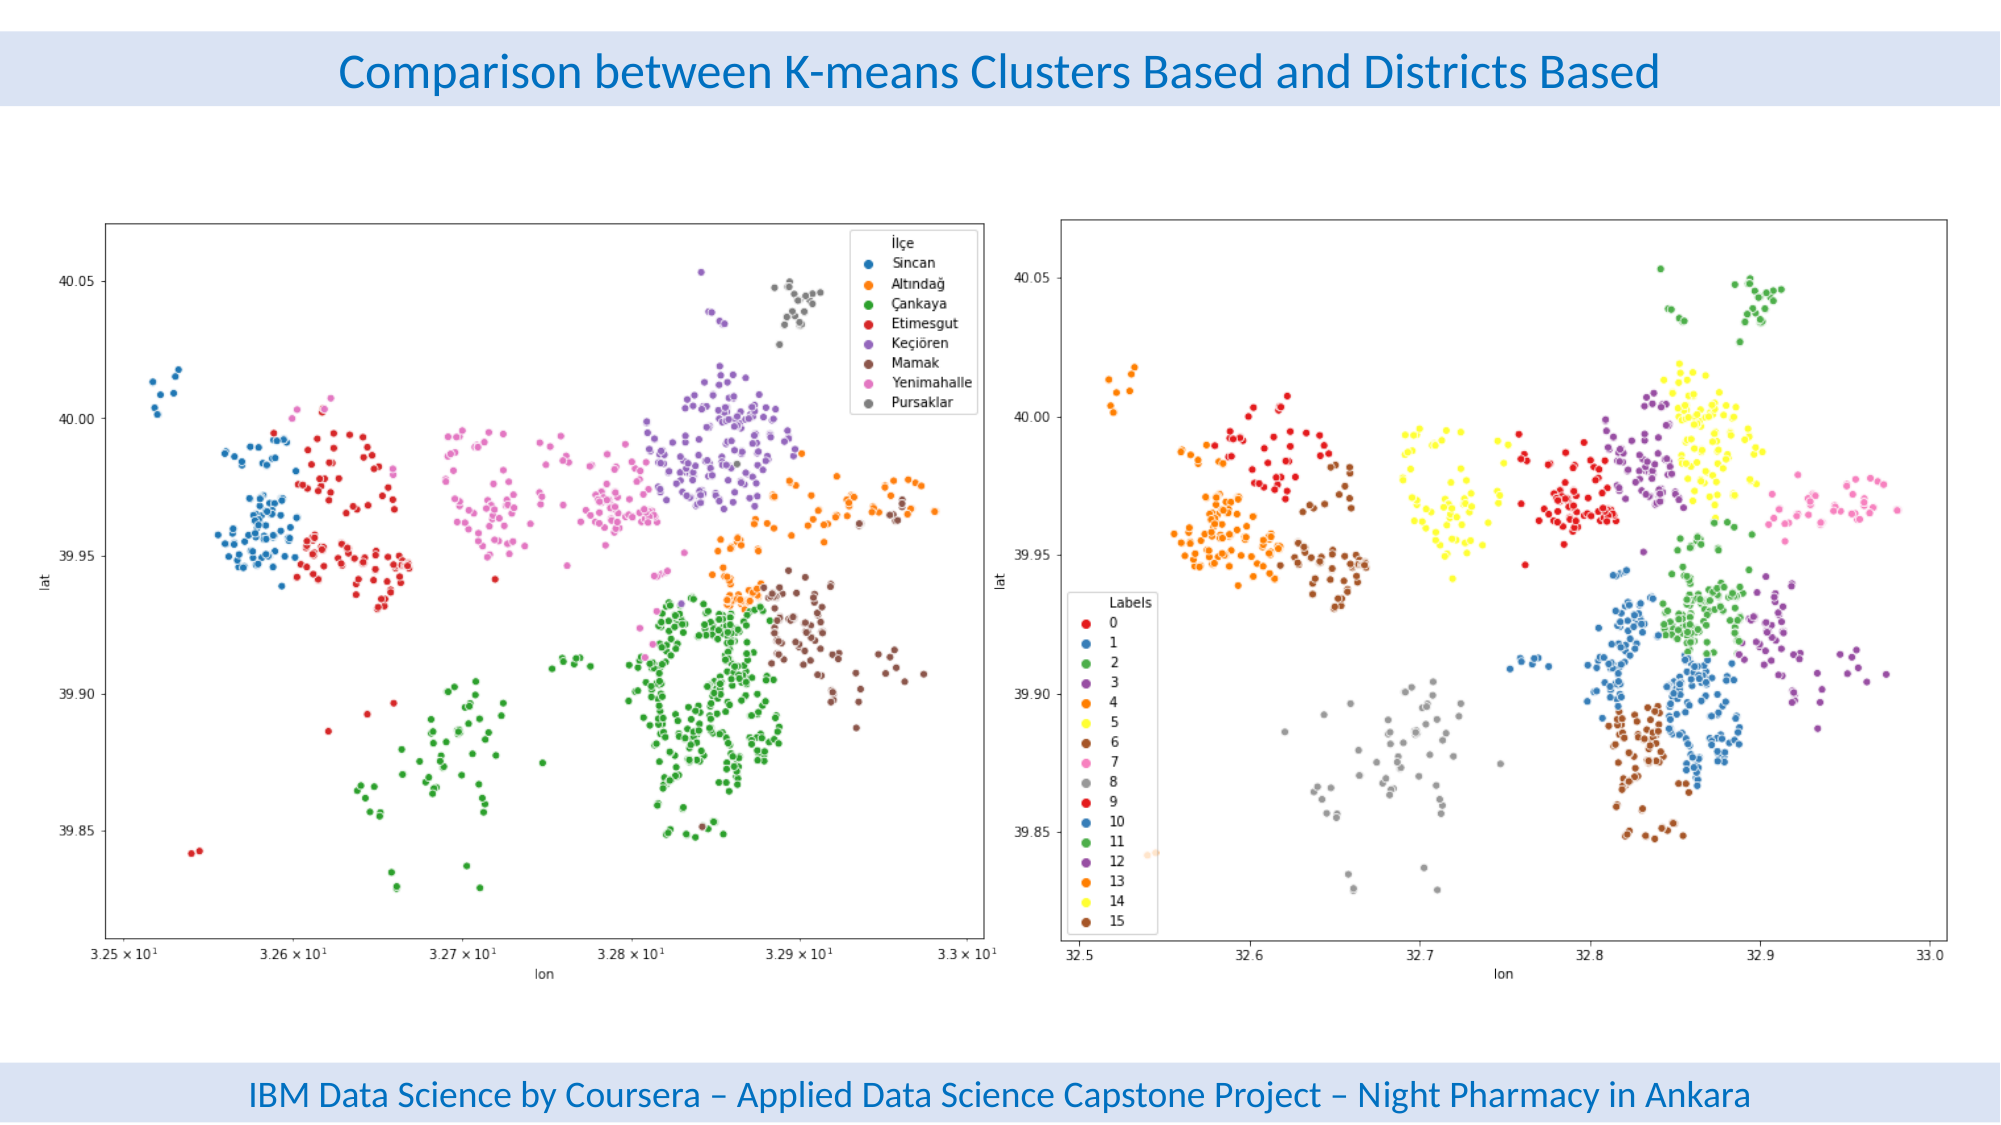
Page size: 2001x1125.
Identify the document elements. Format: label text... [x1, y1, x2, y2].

text_box Comparison between K-means Clusters Based and Districts Based [0, 31, 2000, 107]
text_box IBM Data Science by Coursera – Applied Data Science Capstone Project – Night Pharmacy in Ankara [0, 1062, 2000, 1123]
picture [30, 210, 1956, 991]
